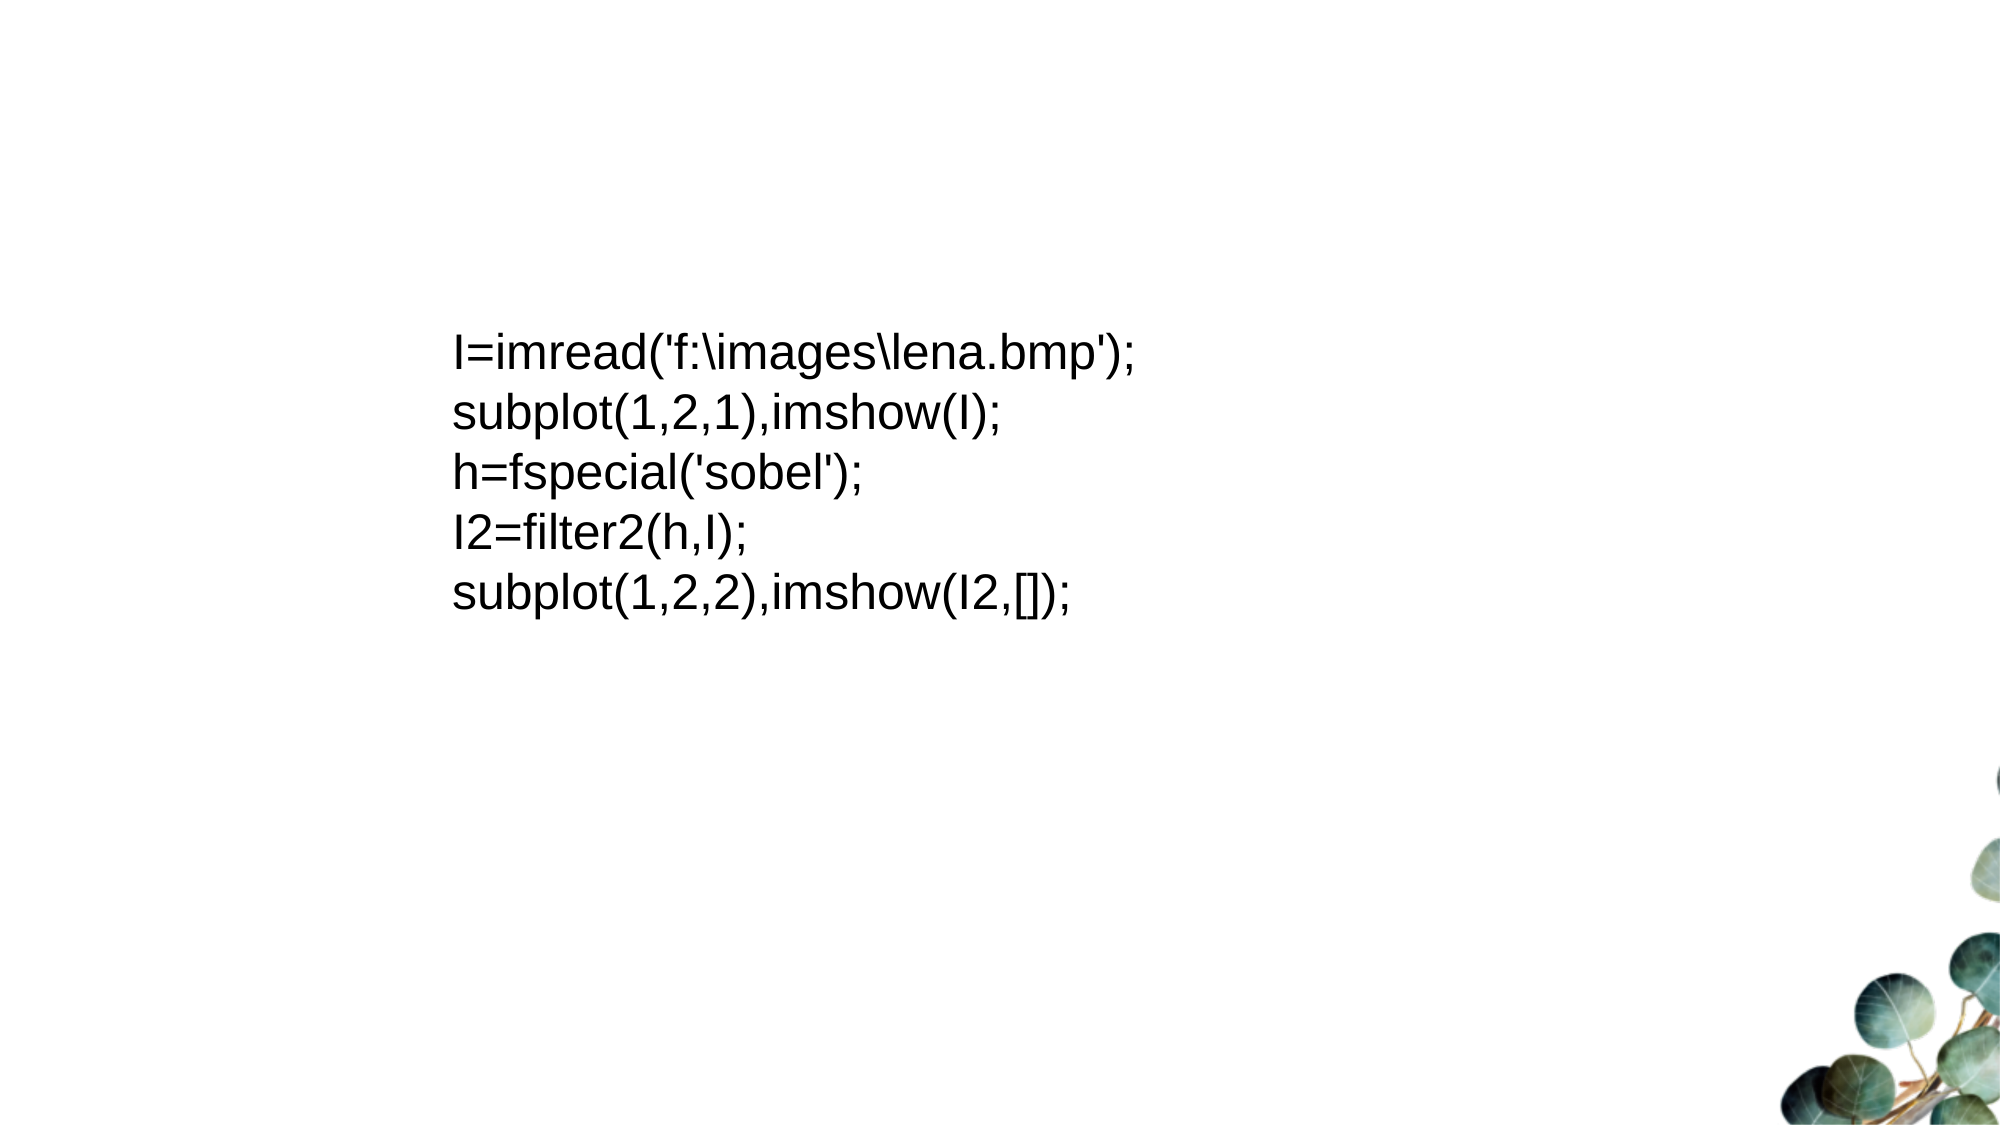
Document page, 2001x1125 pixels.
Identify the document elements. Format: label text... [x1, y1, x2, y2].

text_box I=imread('f:\images\lena.bmp'); subplot(1,2,1),imshow(I); h=fspecial('sobel'); I2=filter2(h,I); subplot(1,2,2),imshow(I2,[]); [437, 312, 1625, 628]
picture [1778, 753, 1999, 1124]
